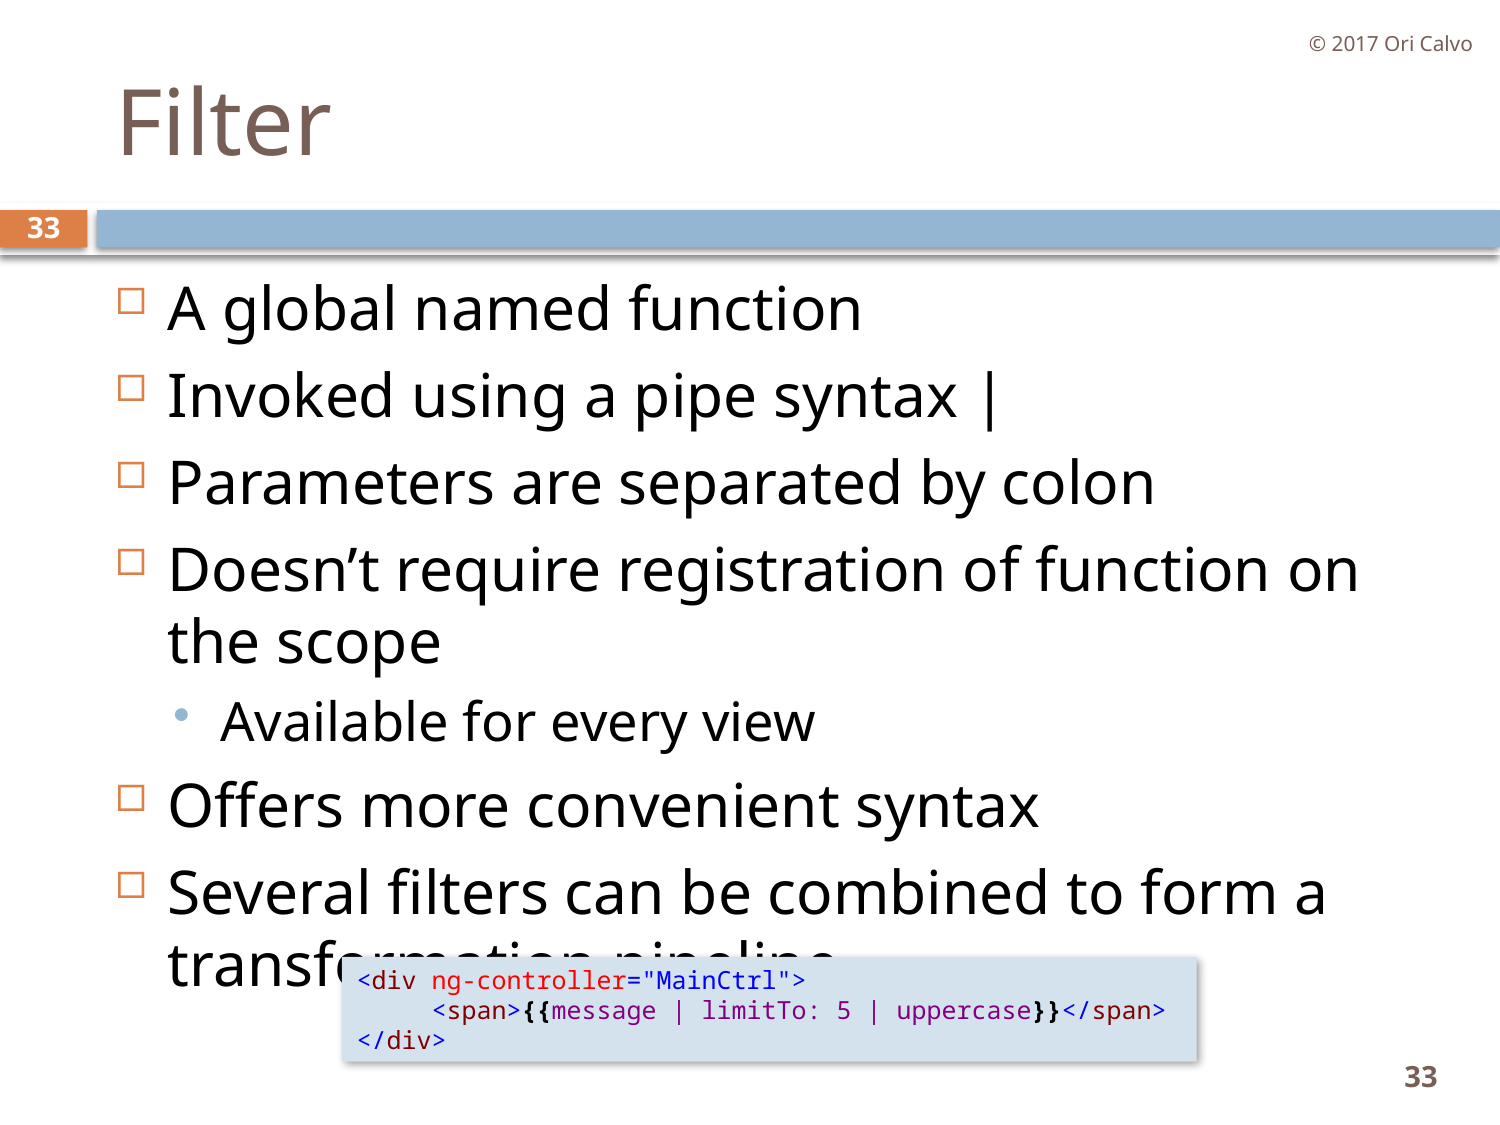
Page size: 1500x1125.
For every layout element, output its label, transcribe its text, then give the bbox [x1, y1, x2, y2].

text_box <div ng-controller="MainCtrl"> <span>{{message | limitTo: 5 | uppercase}}</span> </div> [341, 956, 1197, 1062]
title Filter [100, 37, 1438, 200]
footer © 2017 Ori Calvo [1281, 0, 1500, 90]
list A global named function Invoked using a pipe syntax | Parameters are separated by colon Doesn’t require registration of function on the scope Available for every view Offers more convenient syntax Several filters can be combined to form a transformation pipeline [100, 262, 1438, 1000]
slide_number 33 [0, 208, 88, 249]
